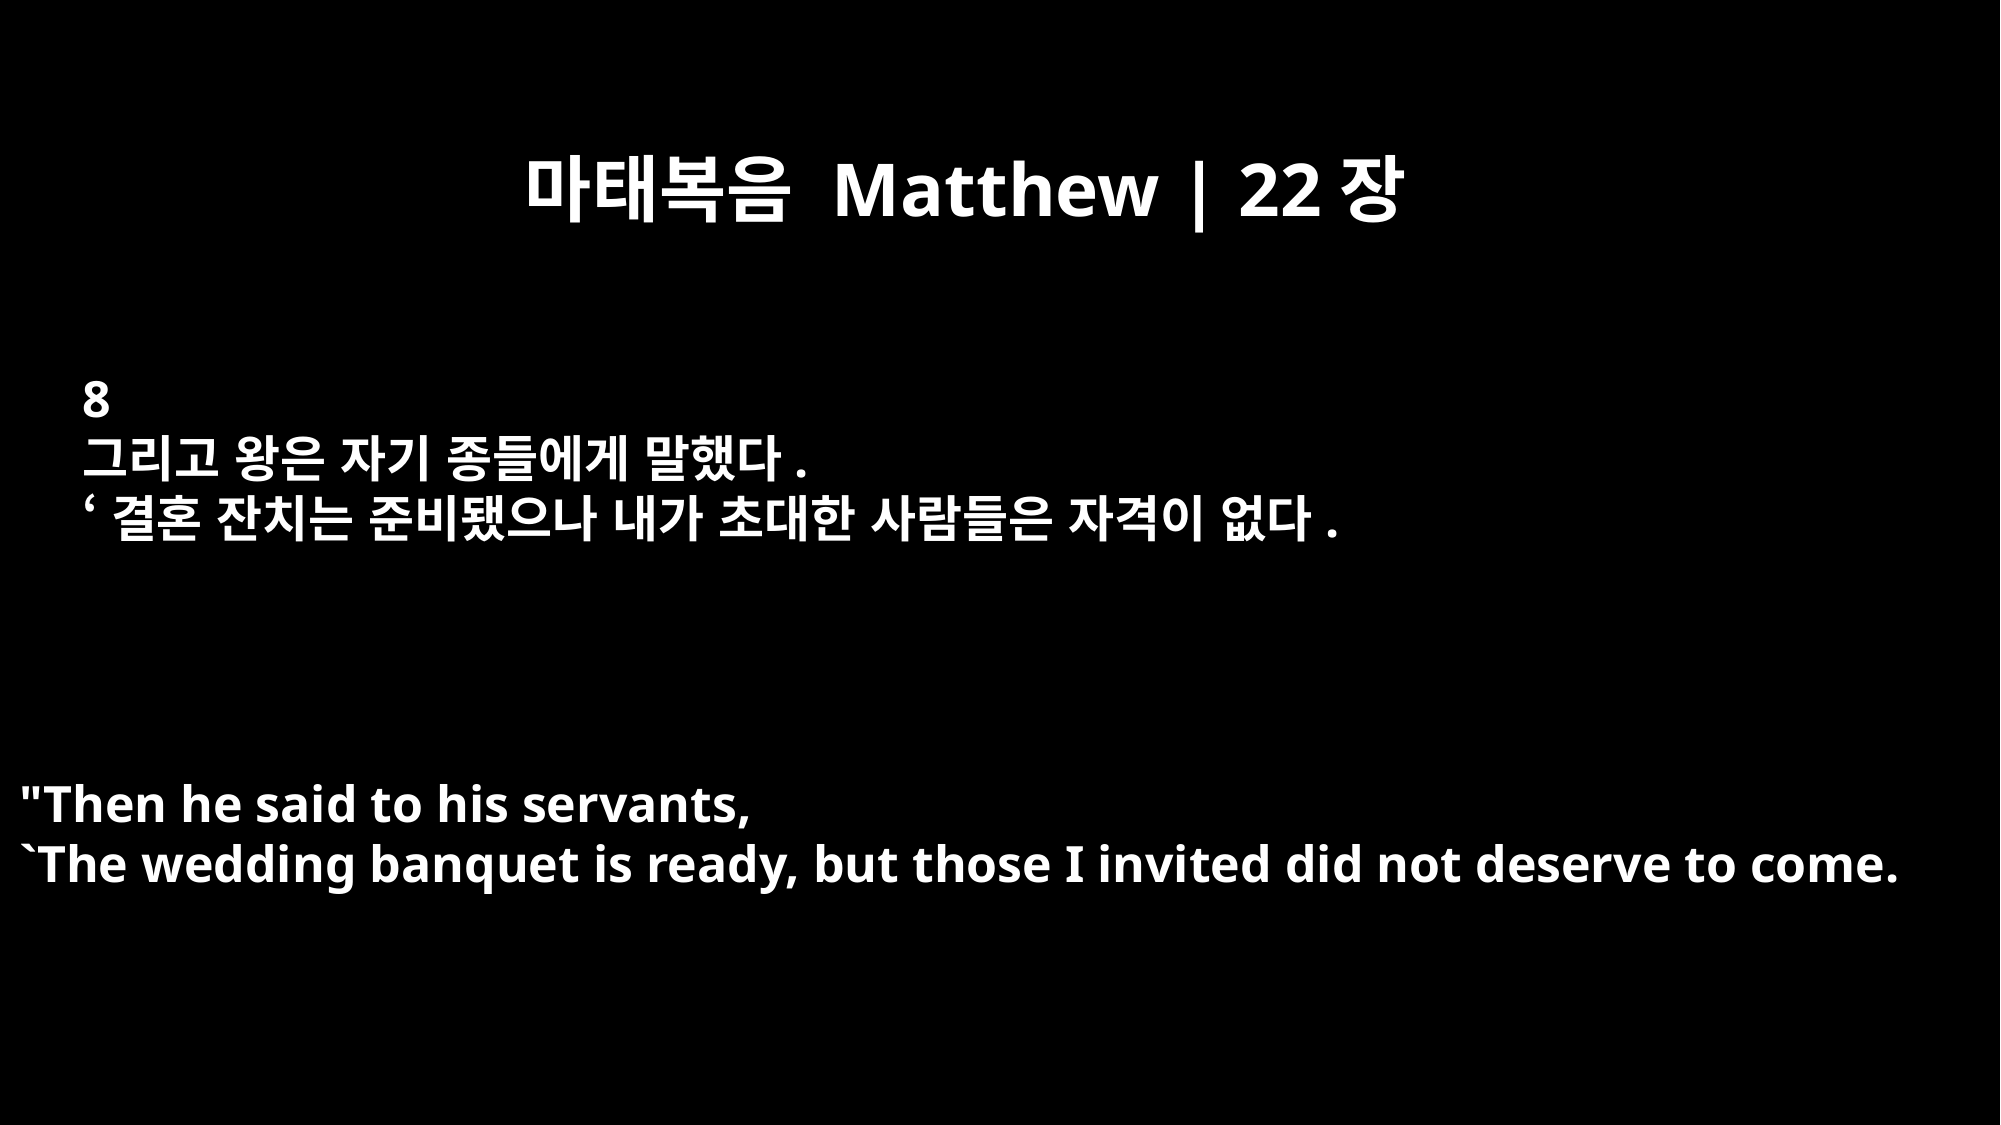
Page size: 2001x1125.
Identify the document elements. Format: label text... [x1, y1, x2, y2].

text_box 마태복음 Matthew | 22장 [510, 136, 1422, 239]
text_box "Then he said to his servants, `The wedding banquet is ready, but those I invited did not deserve to come. [4, 764, 1916, 900]
text_box 8 그리고 왕은 자기 종들에게 말했다. ‘결혼 잔치는 준비됐으나 내가 초대한 사람들은 자격이 없다. [68, 359, 1355, 555]
